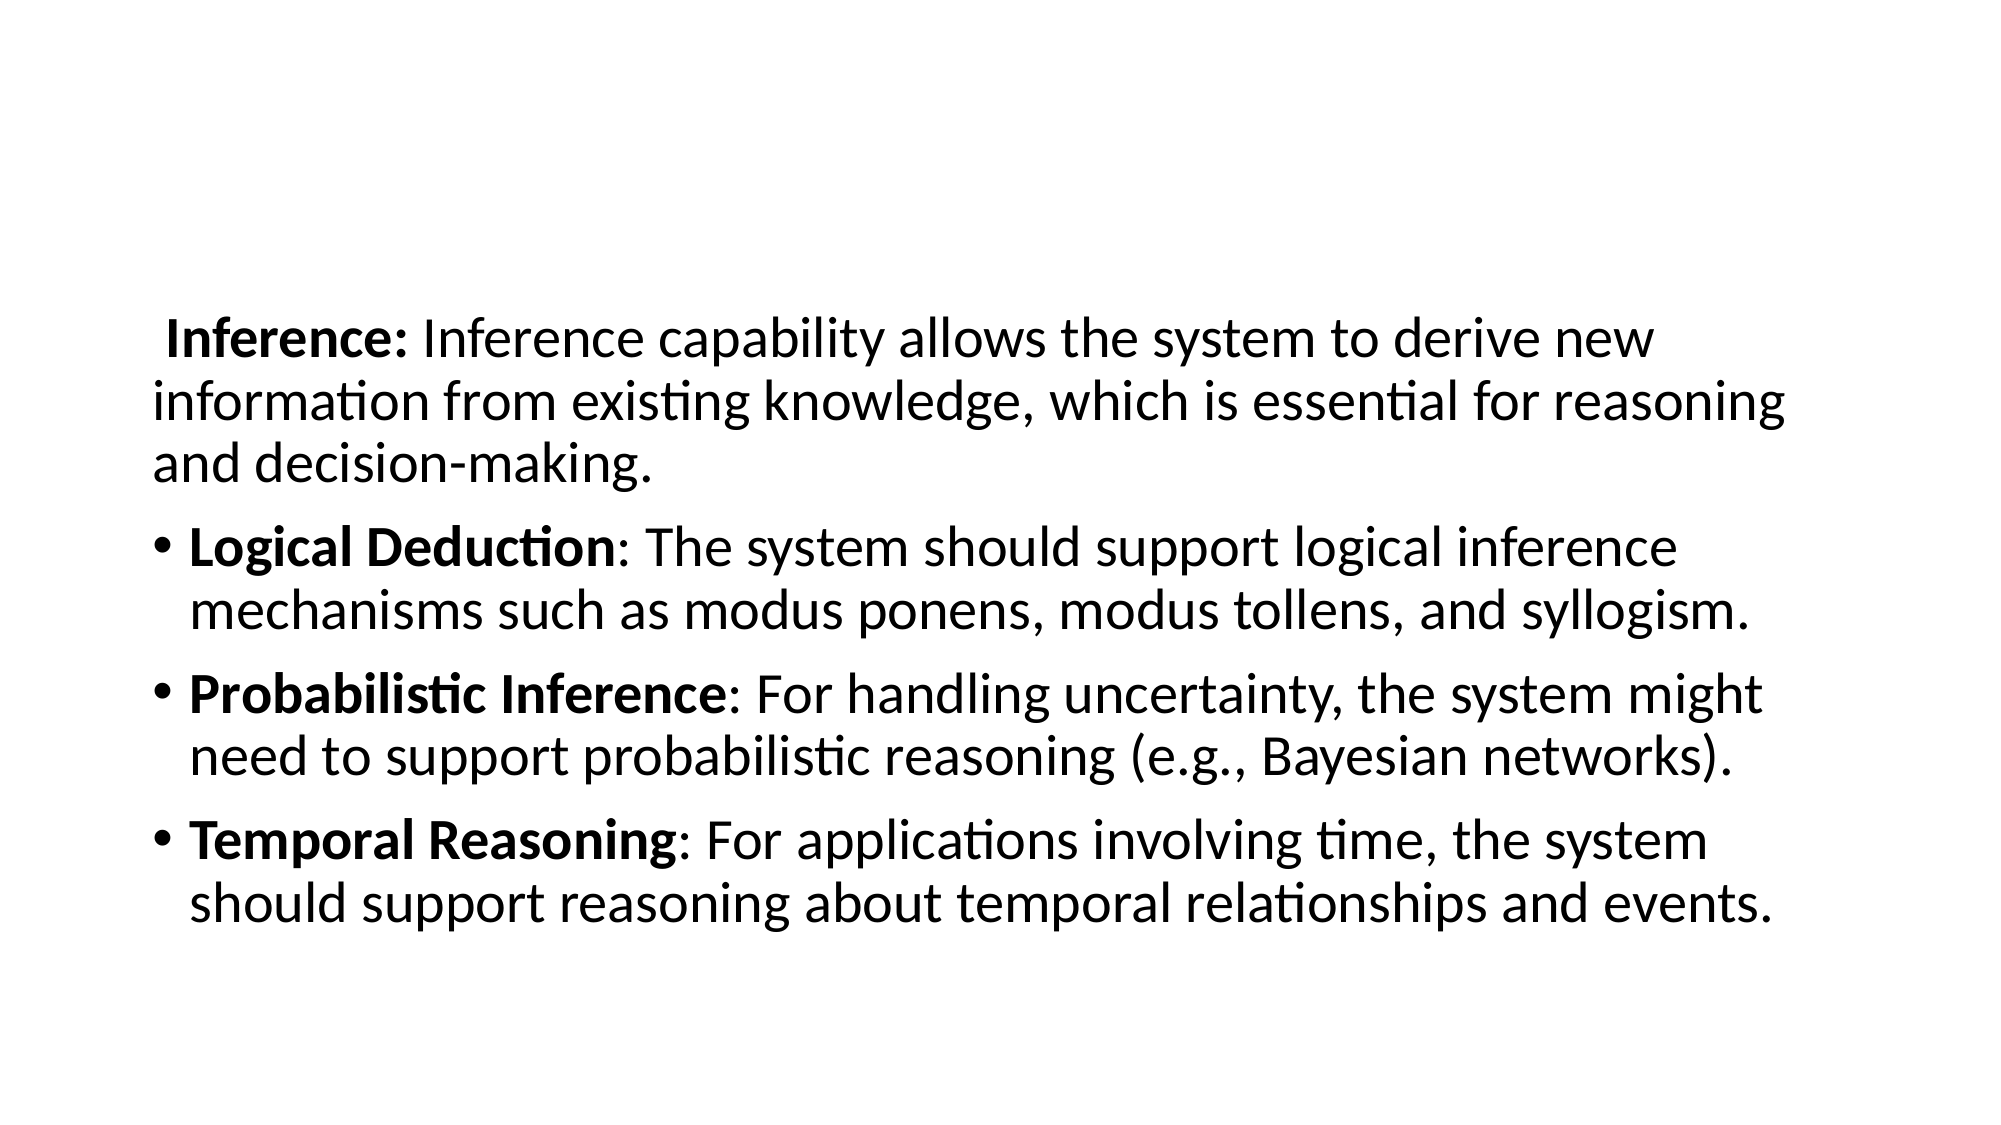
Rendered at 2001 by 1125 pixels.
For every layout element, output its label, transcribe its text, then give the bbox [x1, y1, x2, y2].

list Inference: Inference capability allows the system to derive new information from existing knowledge, which is essential for reasoning and decision-making. Logical Deduction: The system should support logical inference mechanisms such as modus ponens, modus tollens, and syllogism. Probabilistic Inference: For handling uncertainty, the system might need to support probabilistic reasoning (e.g., Bayesian networks). Temporal Reasoning: For applications involving time, the system should support reasoning about temporal relationships and events. [137, 299, 1863, 1014]
